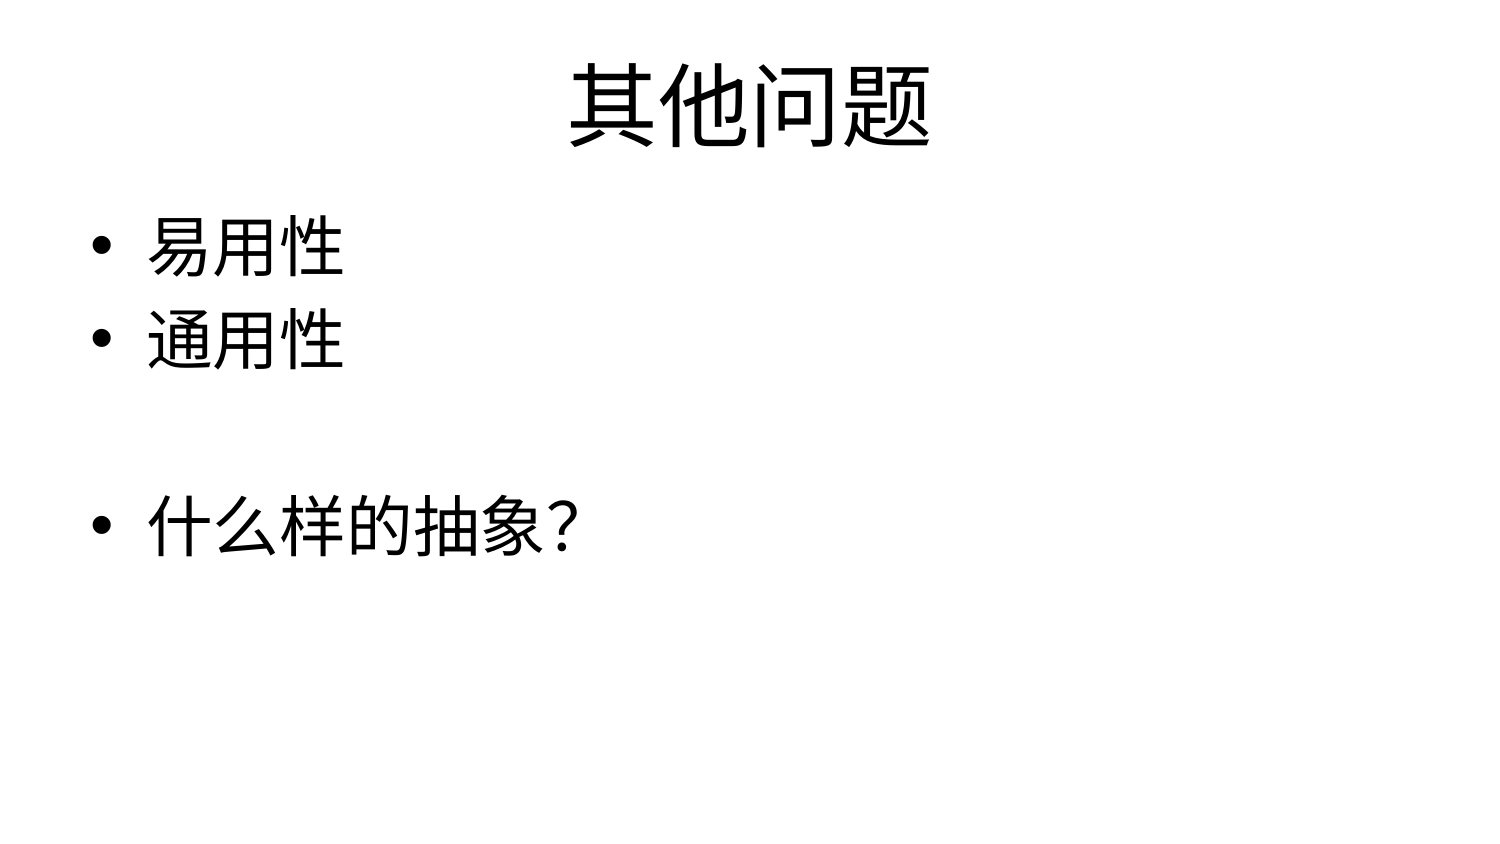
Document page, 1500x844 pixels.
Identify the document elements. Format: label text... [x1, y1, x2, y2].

list 易用性 通用性 什么样的抽象？ [75, 196, 1425, 754]
title 其他问题 [75, 33, 1425, 175]
